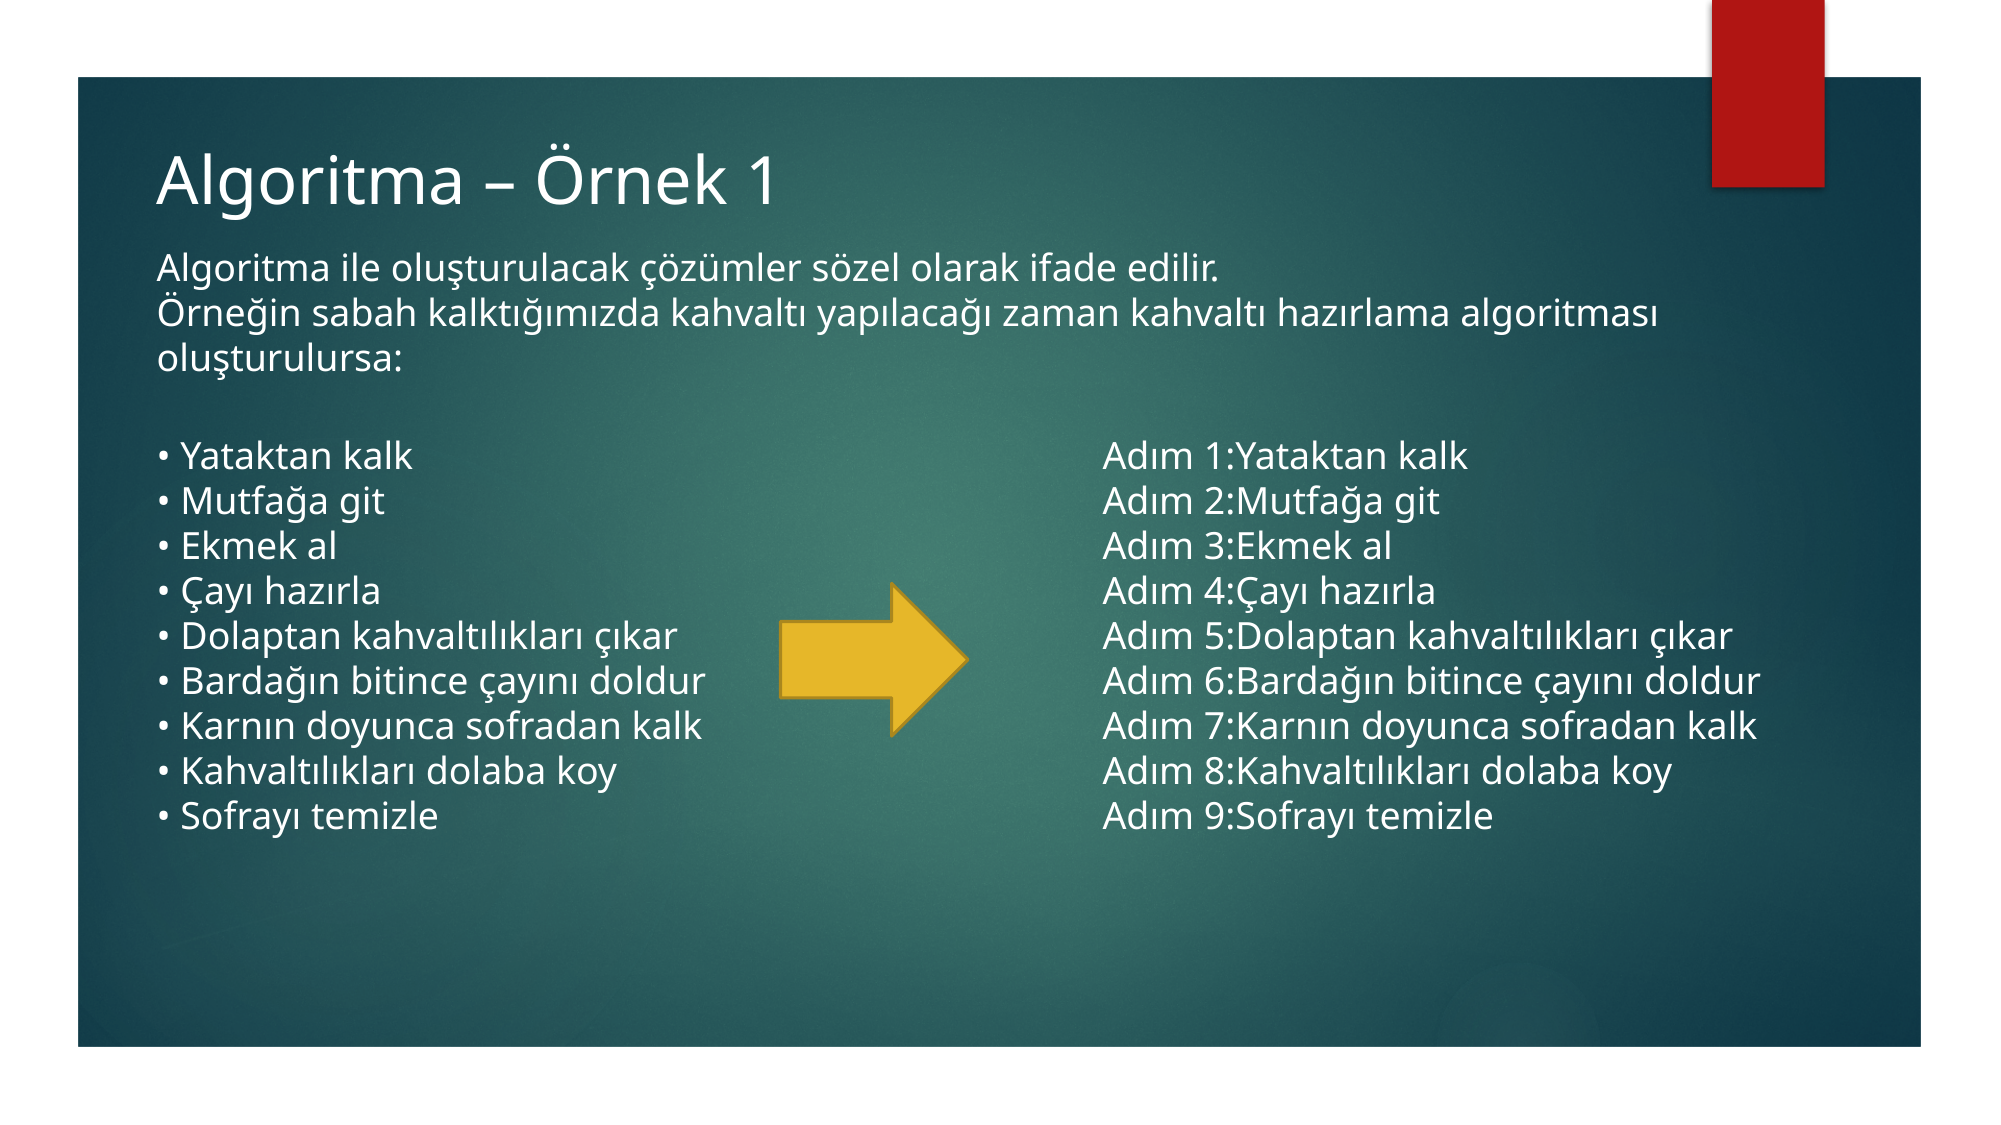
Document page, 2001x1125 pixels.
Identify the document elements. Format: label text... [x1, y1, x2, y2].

text_box [778, 581, 970, 738]
text_box • Yataktan kalk • Mutfağa git • Ekmek al • Çayı hazırla • Dolaptan kahvaltılıkları çıkar • Bardağın bitince çayını doldur • Karnın doyunca sofradan kalk • Kahvaltılıkları dolaba koy • Sofrayı temizle [141, 416, 770, 853]
text_box Algoritma ile oluşturulacak çözümler sözel olarak ifade edilir. Örneğin sabah kalktığımızda kahvaltı yapılacağı zaman kahvaltı hazırlama algoritması oluşturulursa: [141, 229, 1851, 389]
text_box Adım 1:Yataktan kalk Adım 2:Mutfağa git Adım 3:Ekmek al Adım 4:Çayı hazırla Adım 5:Dolaptan kahvaltılıkları çıkar Adım 6:Bardağın bitince çayını doldur Adım 7:Karnın doyunca sofradan kalk Adım 8:Kahvaltılıkları dolaba koy Adım 9:Sofrayı temizle [1087, 416, 1851, 969]
text_box Algoritma – Örnek 1 [141, 130, 850, 226]
